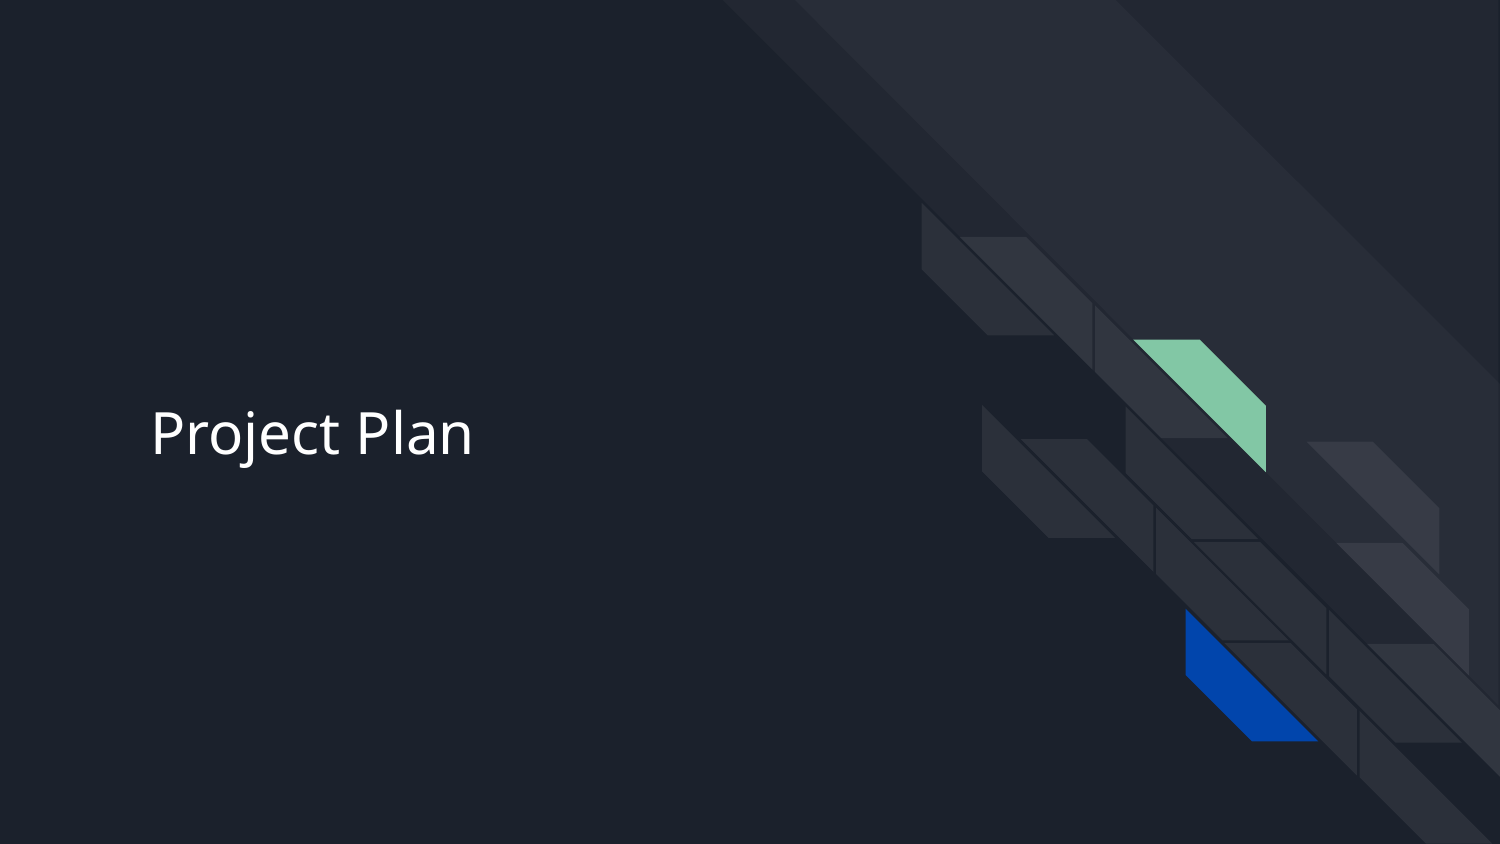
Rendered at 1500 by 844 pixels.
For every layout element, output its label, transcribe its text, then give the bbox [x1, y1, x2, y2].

title Project Plan [135, 336, 888, 526]
